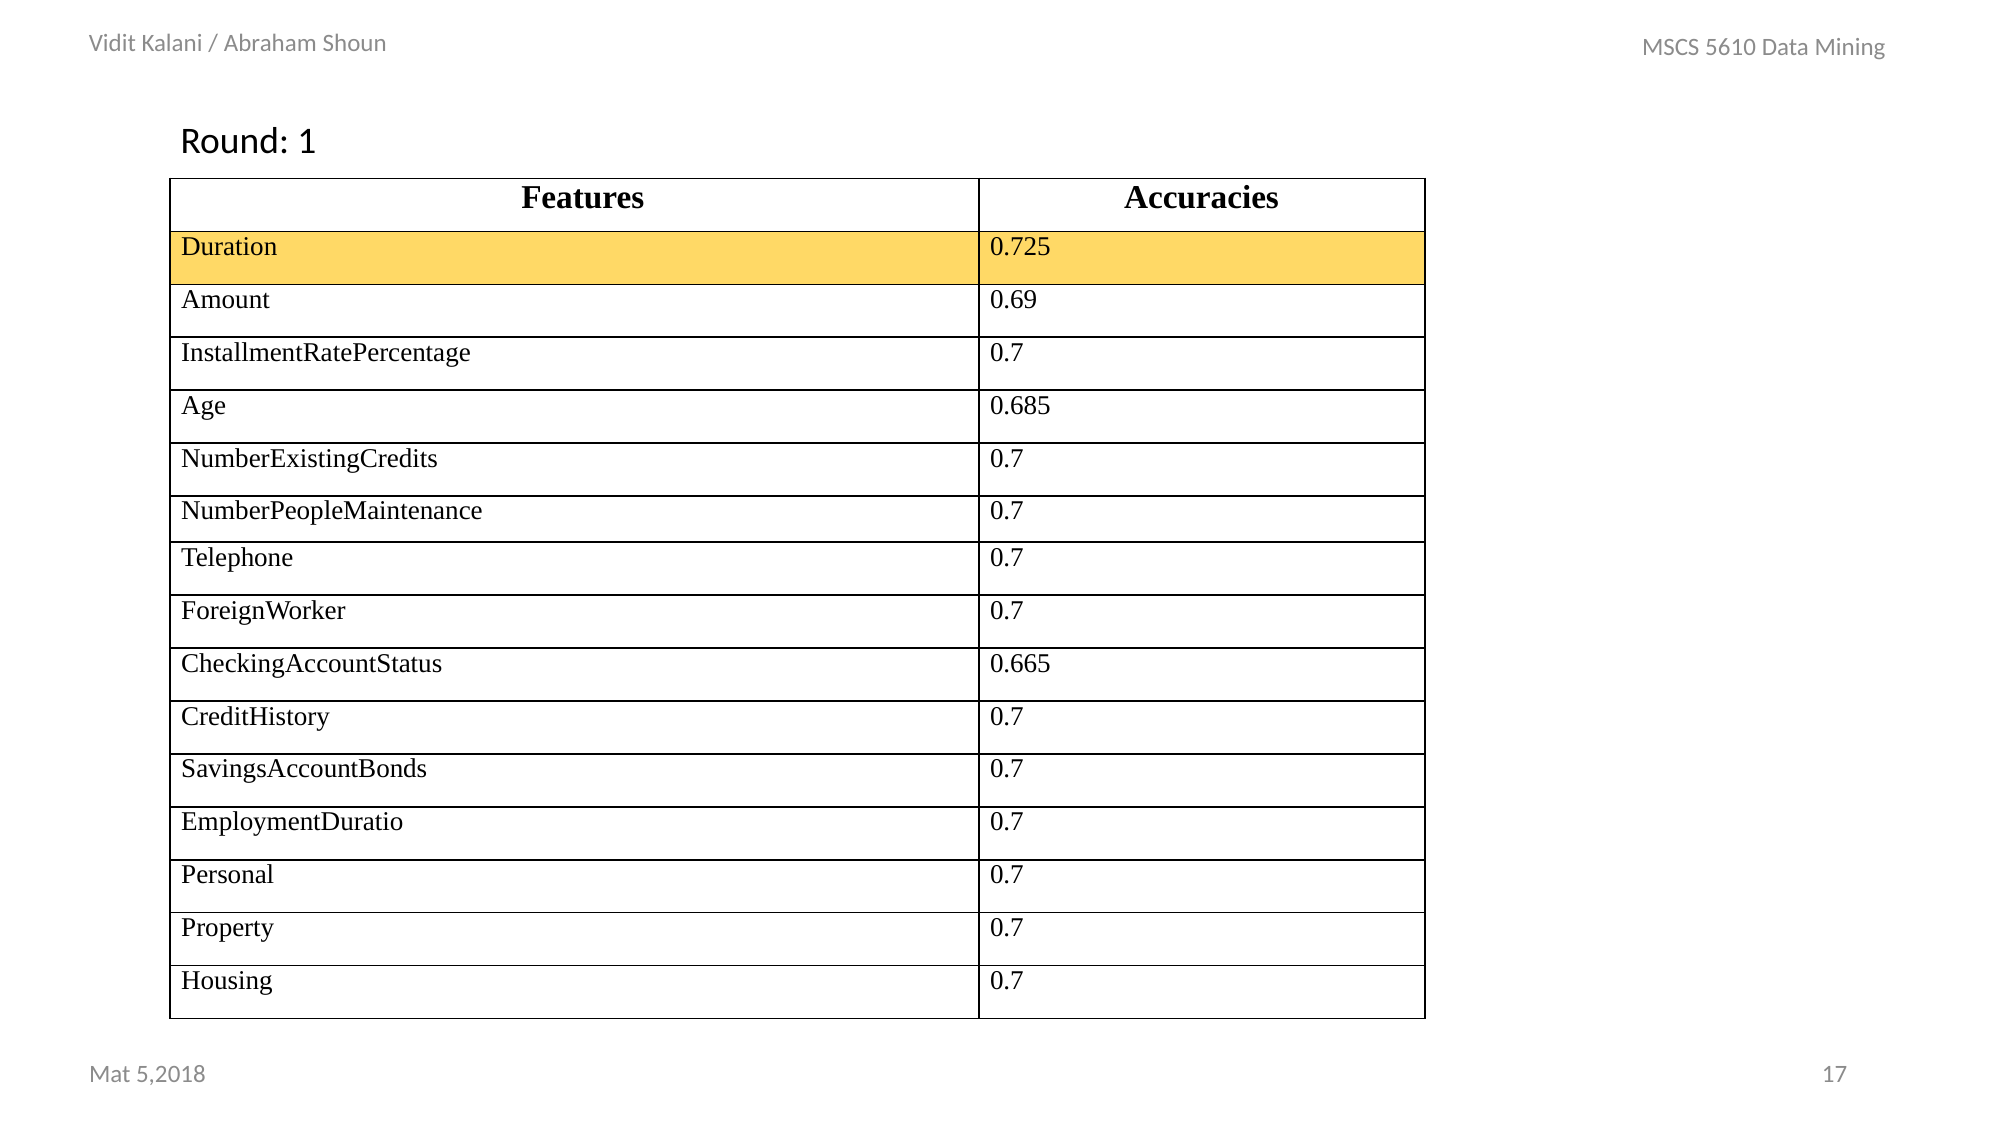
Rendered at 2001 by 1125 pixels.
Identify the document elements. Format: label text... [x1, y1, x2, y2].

table_cell EmploymentDuratio [171, 808, 978, 859]
table_cell NumberPeopleMaintenance [171, 497, 978, 541]
table_cell Amount [171, 285, 978, 336]
table_cell 0.725 [980, 232, 1424, 284]
table_cell 0.7 [980, 966, 1424, 1018]
text_box Vidit Kalani / Abraham Shoun [73, 11, 524, 72]
table_cell 0.7 [980, 444, 1424, 495]
text_box MSCS 5610 Data Mining [1627, 15, 2000, 76]
table_cell 0.7 [980, 861, 1424, 912]
table_cell 0.7 [980, 543, 1424, 594]
table_cell NumberExistingCredits [171, 444, 978, 495]
text_box Round: 1 [165, 108, 1502, 169]
table_cell 0.7 [980, 338, 1424, 389]
table_cell 0.7 [980, 497, 1424, 541]
table_cell ForeignWorker [171, 596, 978, 647]
table_cell Duration [171, 232, 978, 284]
table_cell InstallmentRatePercentage [171, 338, 978, 389]
table_cell SavingsAccountBonds [171, 755, 978, 806]
table_cell 0.69 [980, 285, 1424, 336]
table_cell Property [171, 913, 978, 965]
table_cell 0.7 [980, 808, 1424, 859]
table_cell 0.685 [980, 391, 1424, 442]
table_cell 0.7 [980, 913, 1424, 965]
table_cell CreditHistory [171, 702, 978, 753]
table_cell Housing [171, 966, 978, 1018]
table_header Accuracies [980, 179, 1424, 231]
table_cell Telephone [171, 543, 978, 594]
table_cell Personal [171, 861, 978, 912]
table_cell 0.665 [980, 649, 1424, 700]
table_cell 0.7 [980, 702, 1424, 753]
table_header Features [171, 179, 978, 231]
slide_number Mat 5,2018 [74, 1042, 525, 1103]
table_cell 0.7 [980, 755, 1424, 806]
table_cell 0.7 [980, 596, 1424, 647]
slide_number 17 [1412, 1042, 1863, 1103]
table_cell CheckingAccountStatus [171, 649, 978, 700]
table_cell Age [171, 391, 978, 442]
